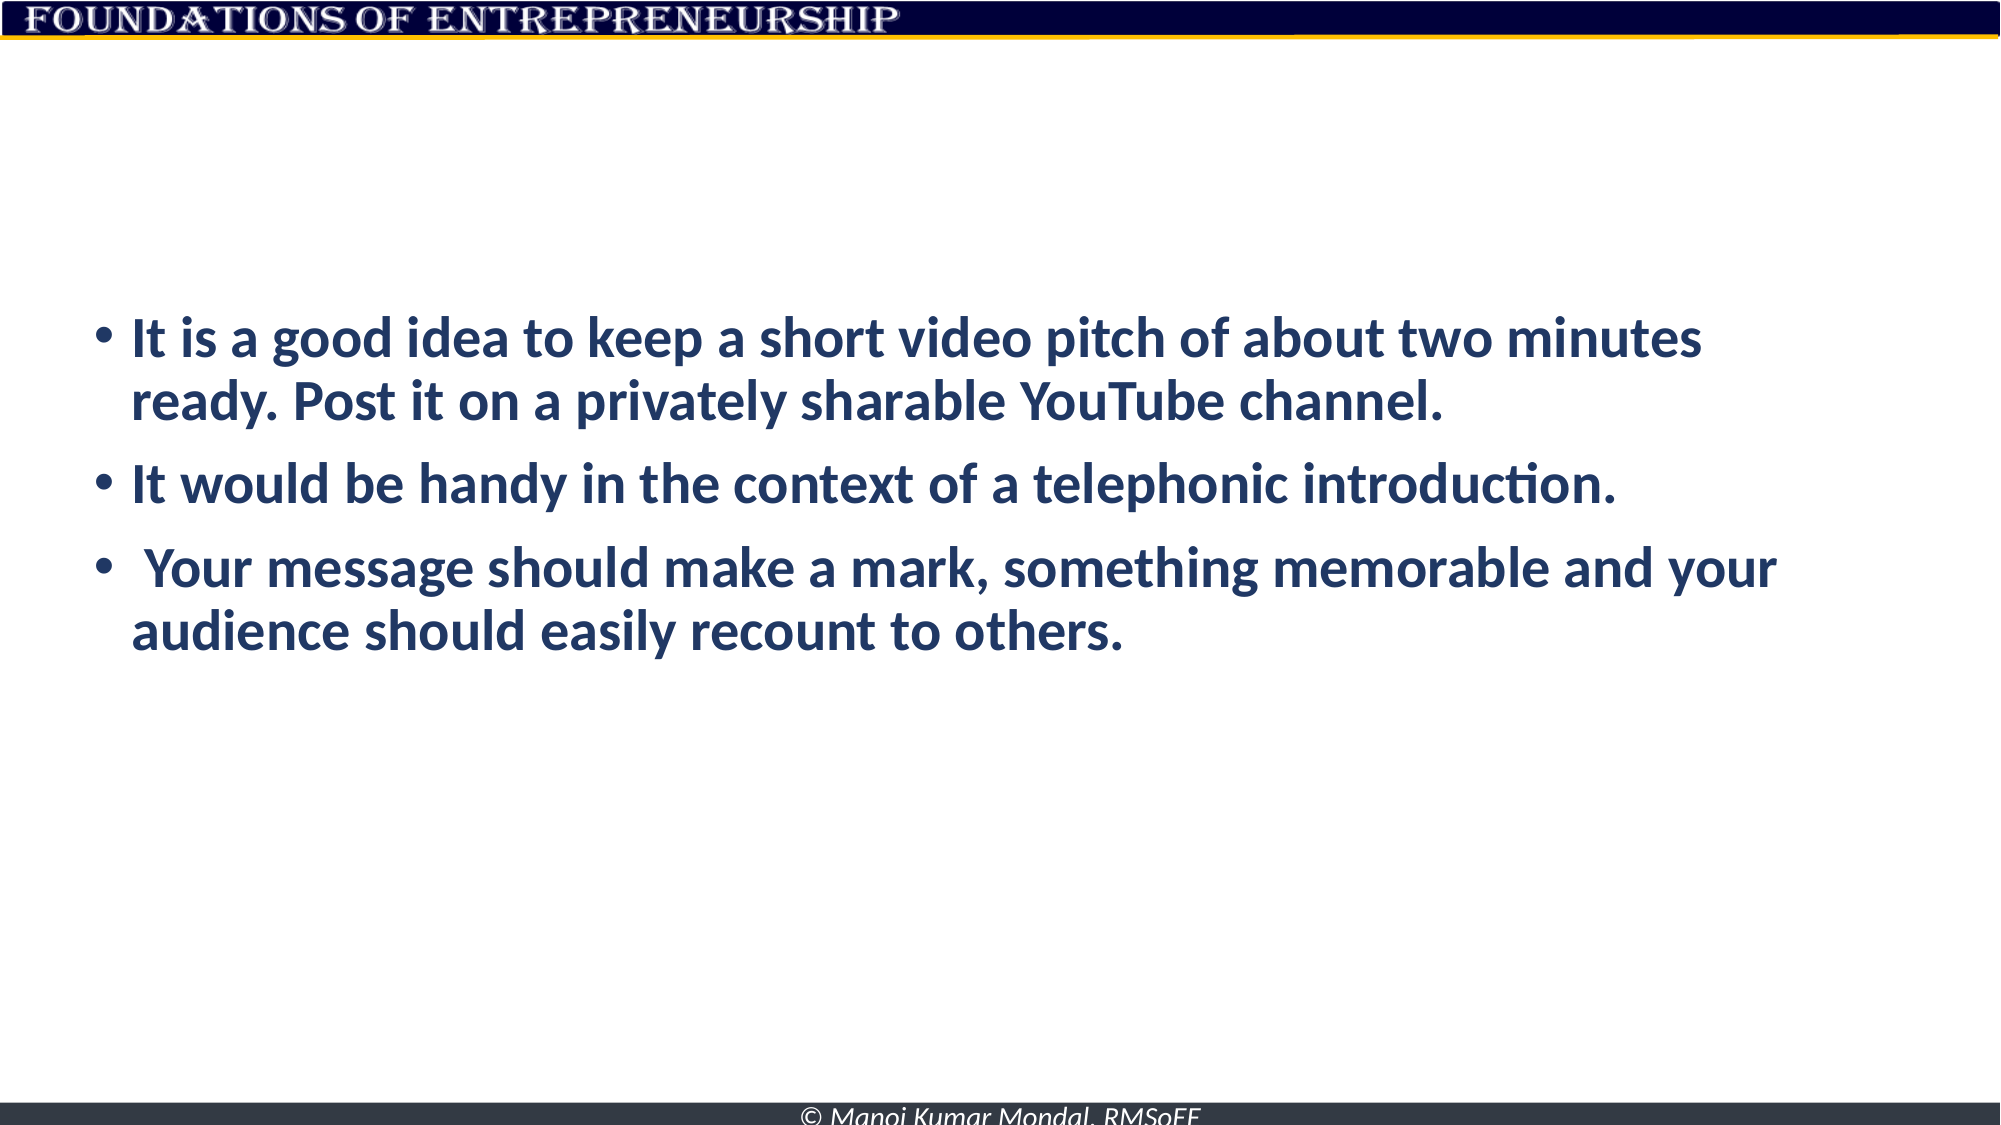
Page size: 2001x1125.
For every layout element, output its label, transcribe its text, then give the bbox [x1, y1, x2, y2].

list It is a good idea to keep a short video pitch of about two minutes ready. Post it on a privately sharable YouTube channel. It would be handy in the context of a telephonic introduction. Your message should make a mark, something memorable and your audience should easily recount to others. [78, 299, 1863, 1014]
picture [0, 0, 2000, 42]
